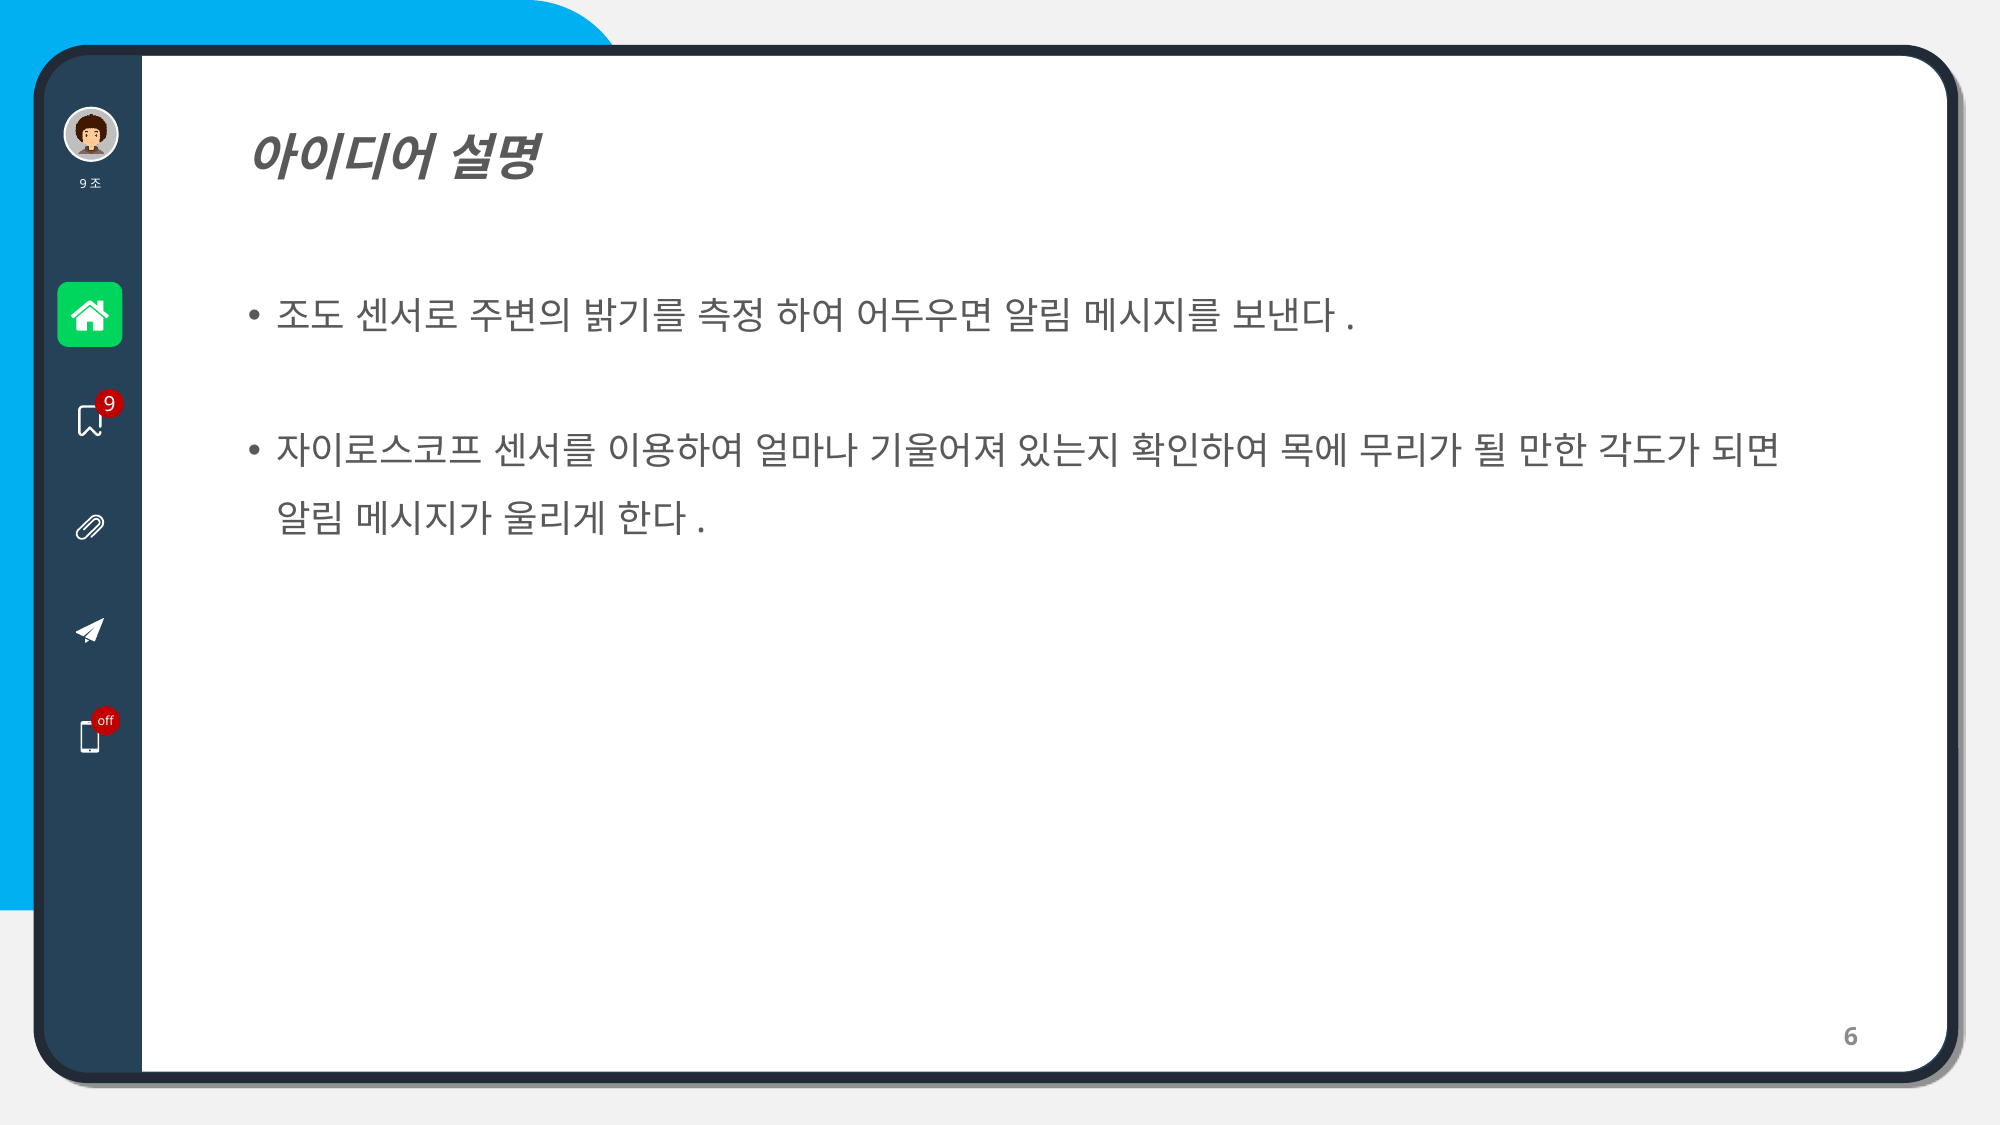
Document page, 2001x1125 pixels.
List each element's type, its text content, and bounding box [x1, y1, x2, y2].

text_box [75, 618, 104, 643]
text_box [75, 514, 105, 540]
slide_number 6 [1423, 1007, 1874, 1068]
text_box [80, 721, 100, 753]
text_box [78, 405, 102, 437]
text_box 아이디어 설명 [233, 88, 1234, 193]
text_box 9조 [38, 169, 143, 199]
text_box 9 [93, 387, 125, 420]
text_box [56, 280, 124, 348]
text_box [0, 0, 616, 912]
text_box 조도 센서로 주변의 밝기를 측정 하여 어두우면 알림 메시지를 보낸다. 자이로스코프 센서를 이용하여 얼마나 기울어져 있는지 확인하여 목에 무리가 될 만한 각도가 되면 알림 메시지가 울리게 한다. [233, 262, 1799, 615]
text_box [64, 107, 118, 161]
text_box off [90, 705, 122, 737]
text_box [37, 48, 1955, 1079]
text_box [71, 300, 109, 331]
text_box [141, 54, 1948, 1073]
